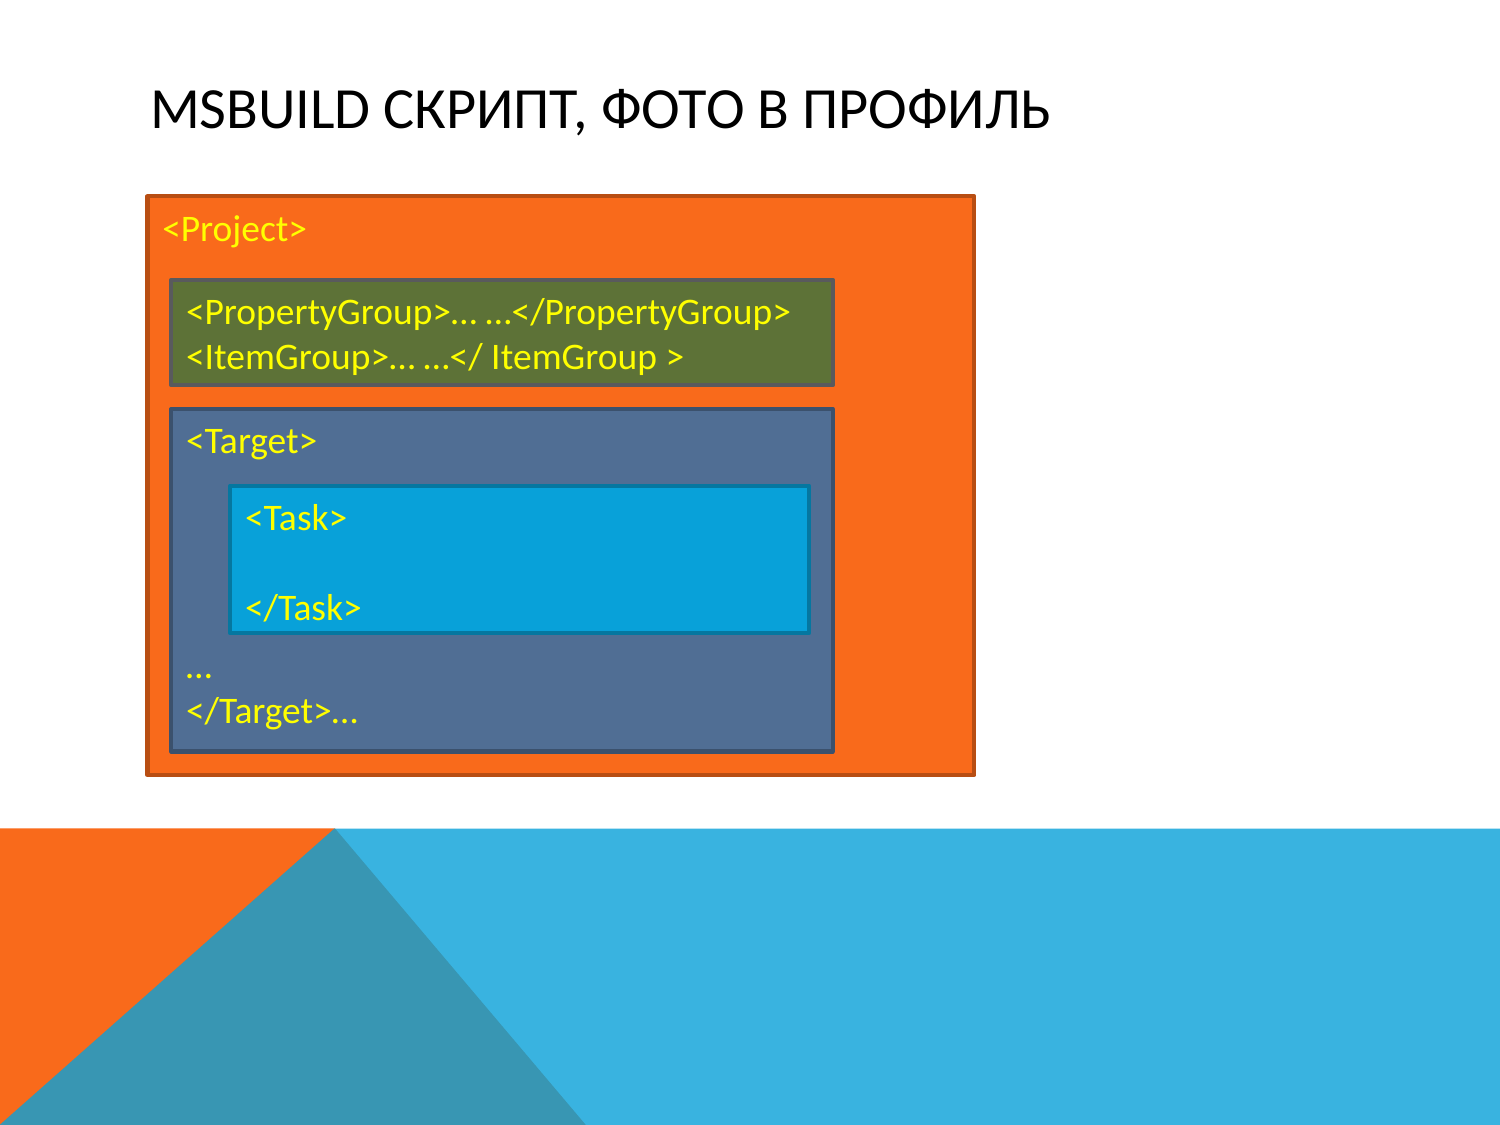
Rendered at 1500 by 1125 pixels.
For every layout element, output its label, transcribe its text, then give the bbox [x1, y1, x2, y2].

list [135, 149, 1369, 811]
text_box <PropertyGroup>… …</PropertyGroup> <ItemGroup>… …</ ItemGroup > [169, 278, 835, 387]
text_box <Target> … </Target>… [169, 407, 835, 754]
title MSBuild скрипт, фото в профиль [135, 60, 1369, 149]
text_box <Task> </Task> [228, 484, 811, 635]
text_box <Project> [145, 194, 976, 777]
